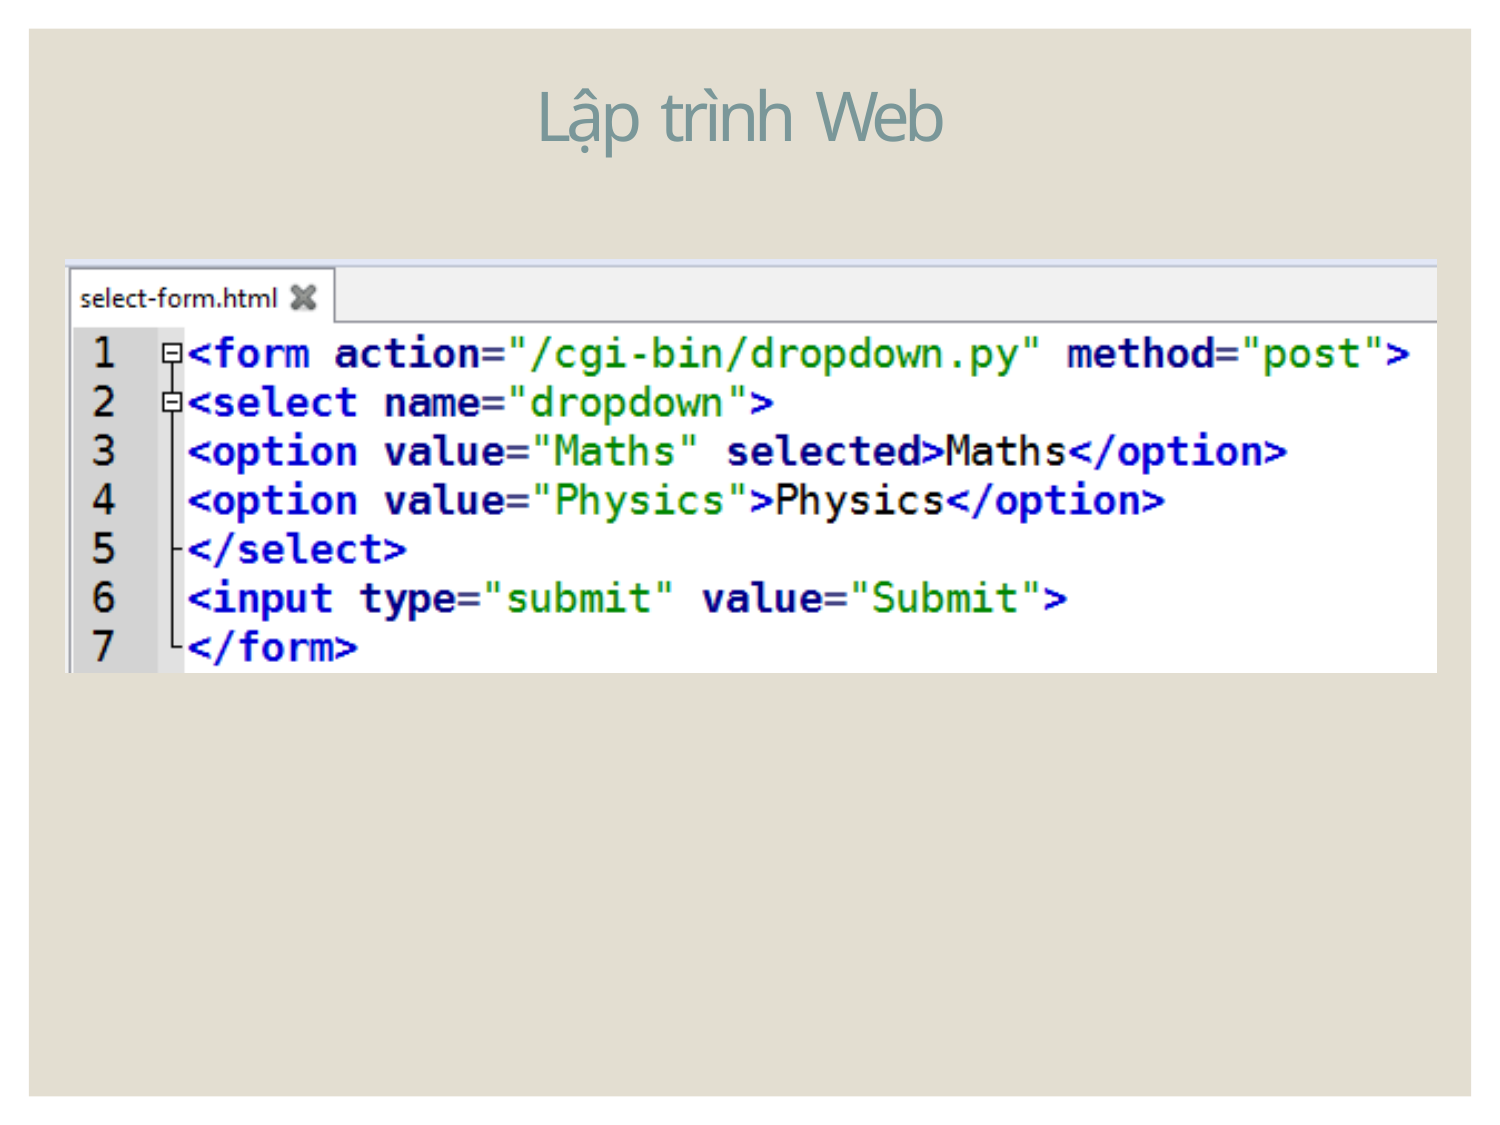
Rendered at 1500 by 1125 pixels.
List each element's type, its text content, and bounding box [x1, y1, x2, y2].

title Lập trình Web [311, 18, 1187, 209]
picture [64, 259, 1437, 674]
